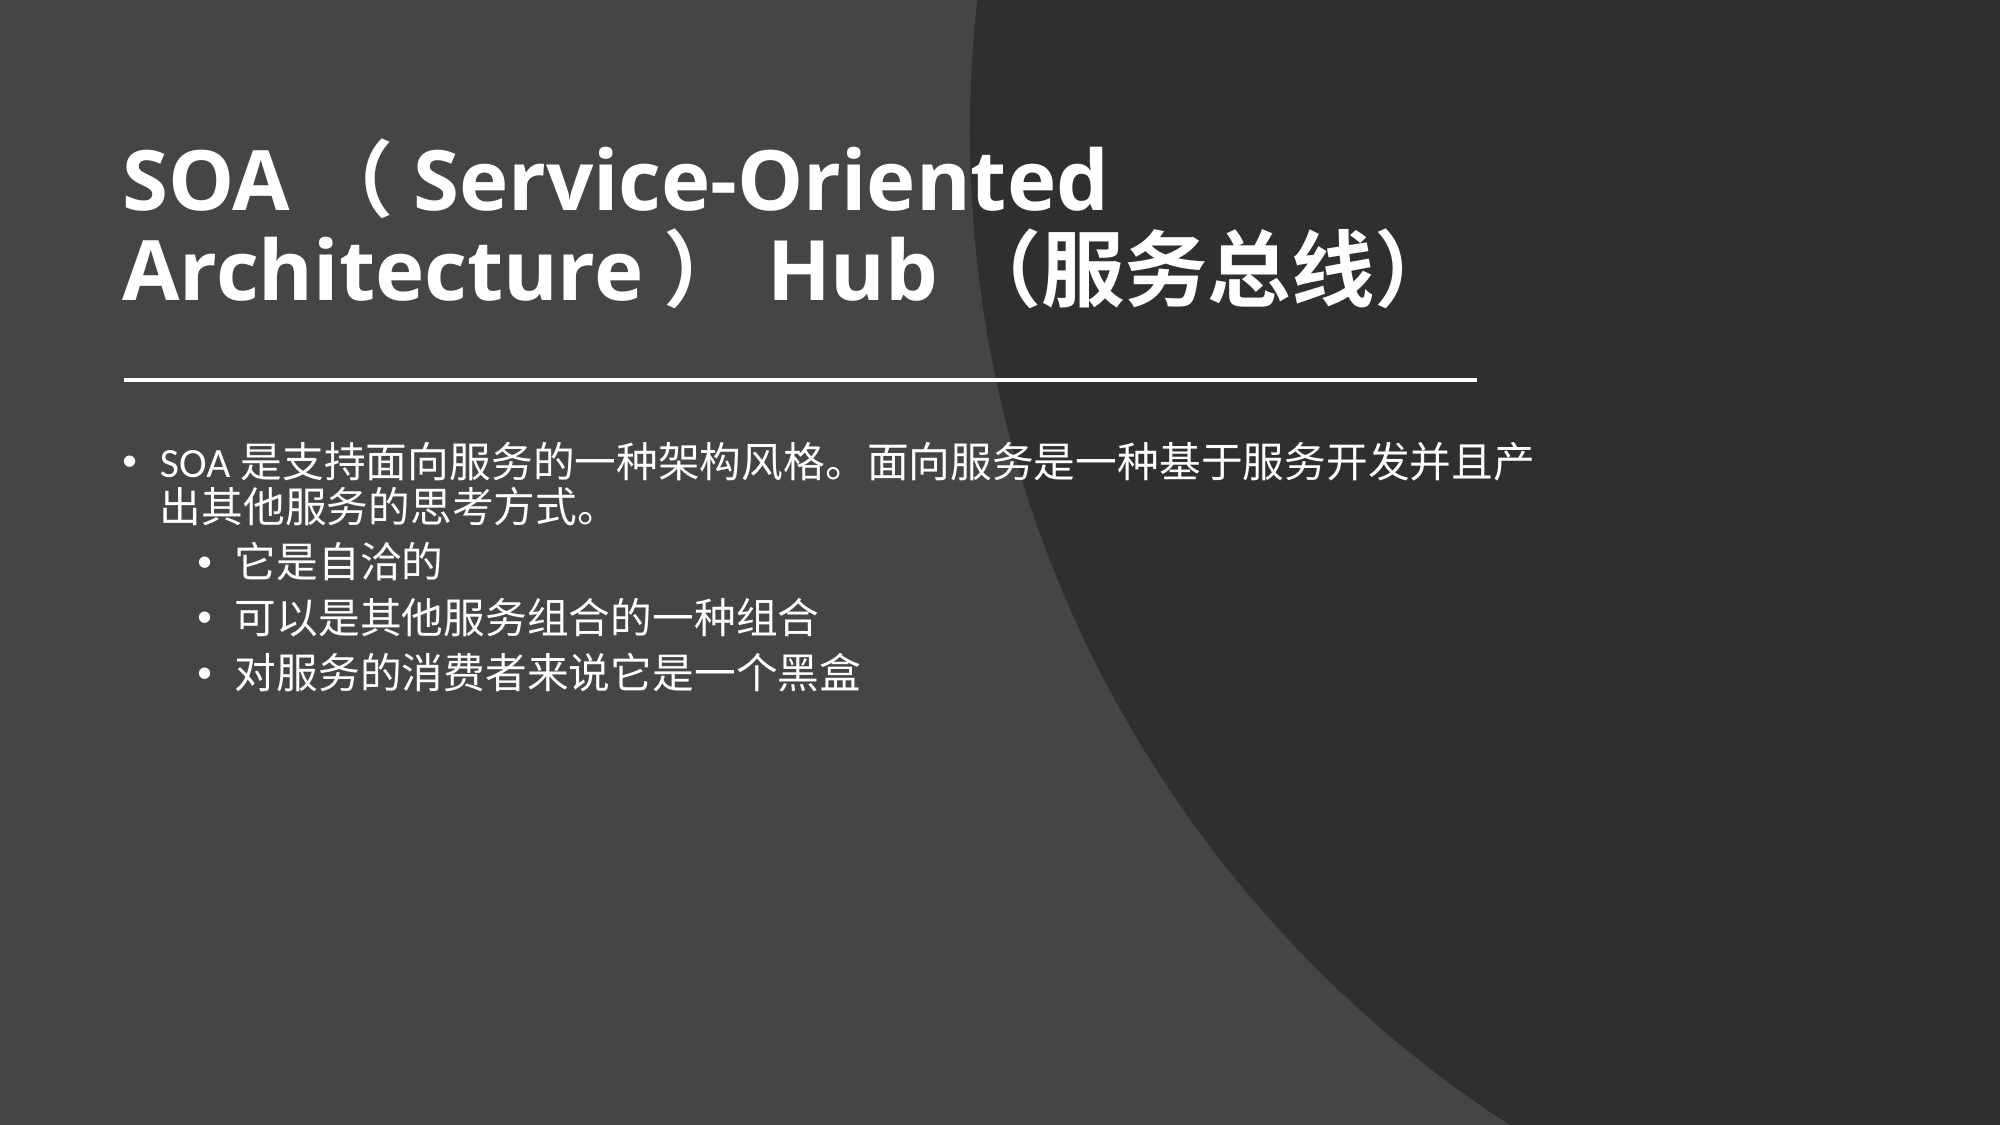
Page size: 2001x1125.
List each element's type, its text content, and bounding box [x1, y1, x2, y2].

list SOA是支持面向服务的一种架构风格。面向服务是一种基于服务开发并且产出其他服务的思考方式。 它是自洽的 可以是其他服务组合的一种组合 对服务的消费者来说它是一个黑盒 [107, 433, 1586, 980]
text_box [971, 0, 2000, 1125]
title SOA（Service-Oriented Architecture）Hub（服务总线） [107, 59, 1586, 327]
